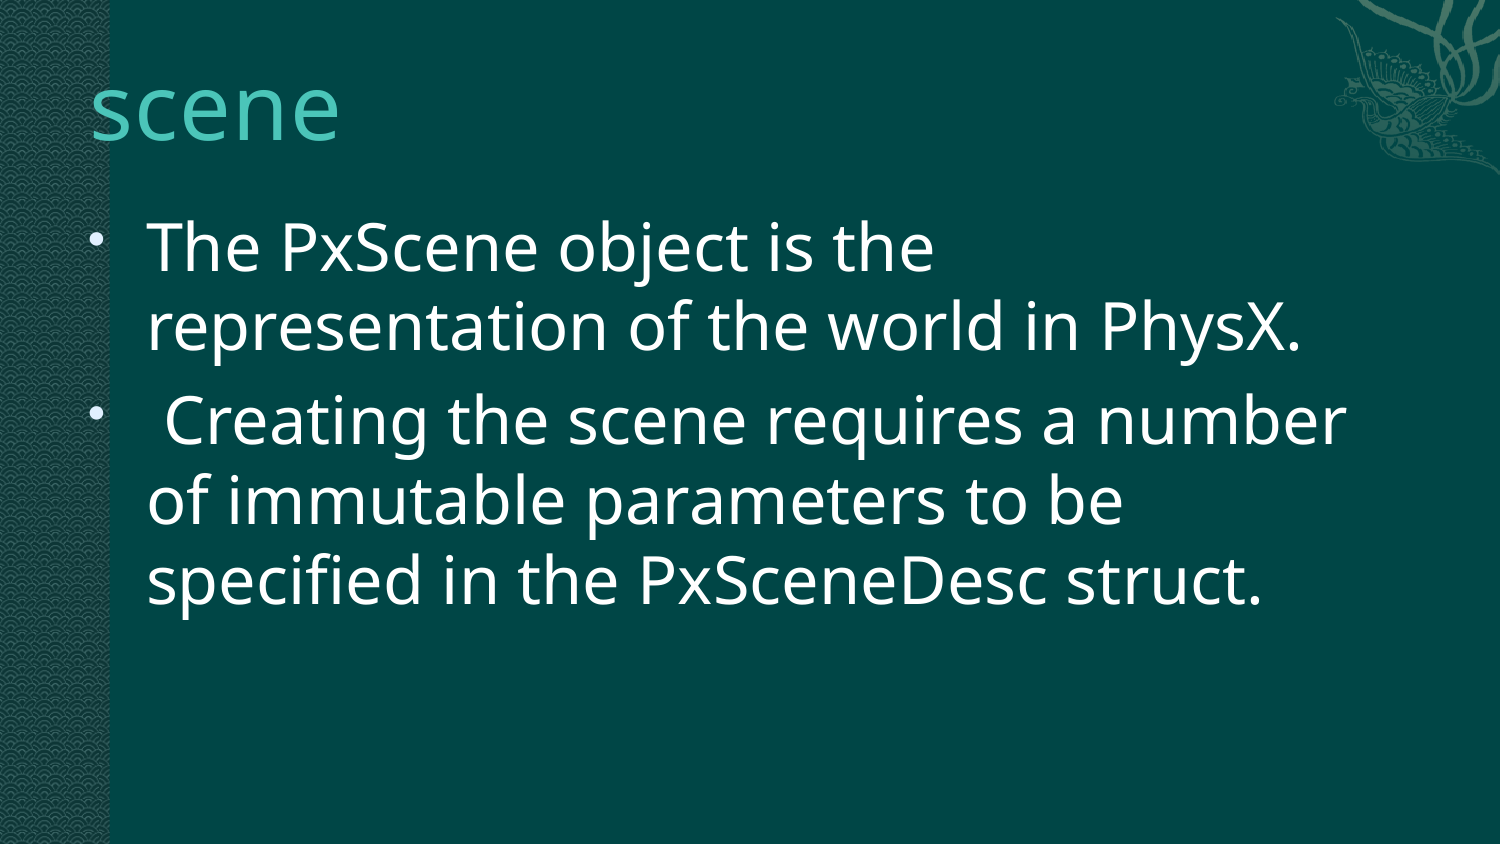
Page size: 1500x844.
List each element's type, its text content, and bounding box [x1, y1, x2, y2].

list The PxScene object is the representation of the world in PhysX. Creating the scene requires a number of immutable parameters to be specified in the PxSceneDesc struct. [75, 196, 1425, 754]
picture [0, 0, 110, 844]
title scene [75, 33, 1351, 175]
